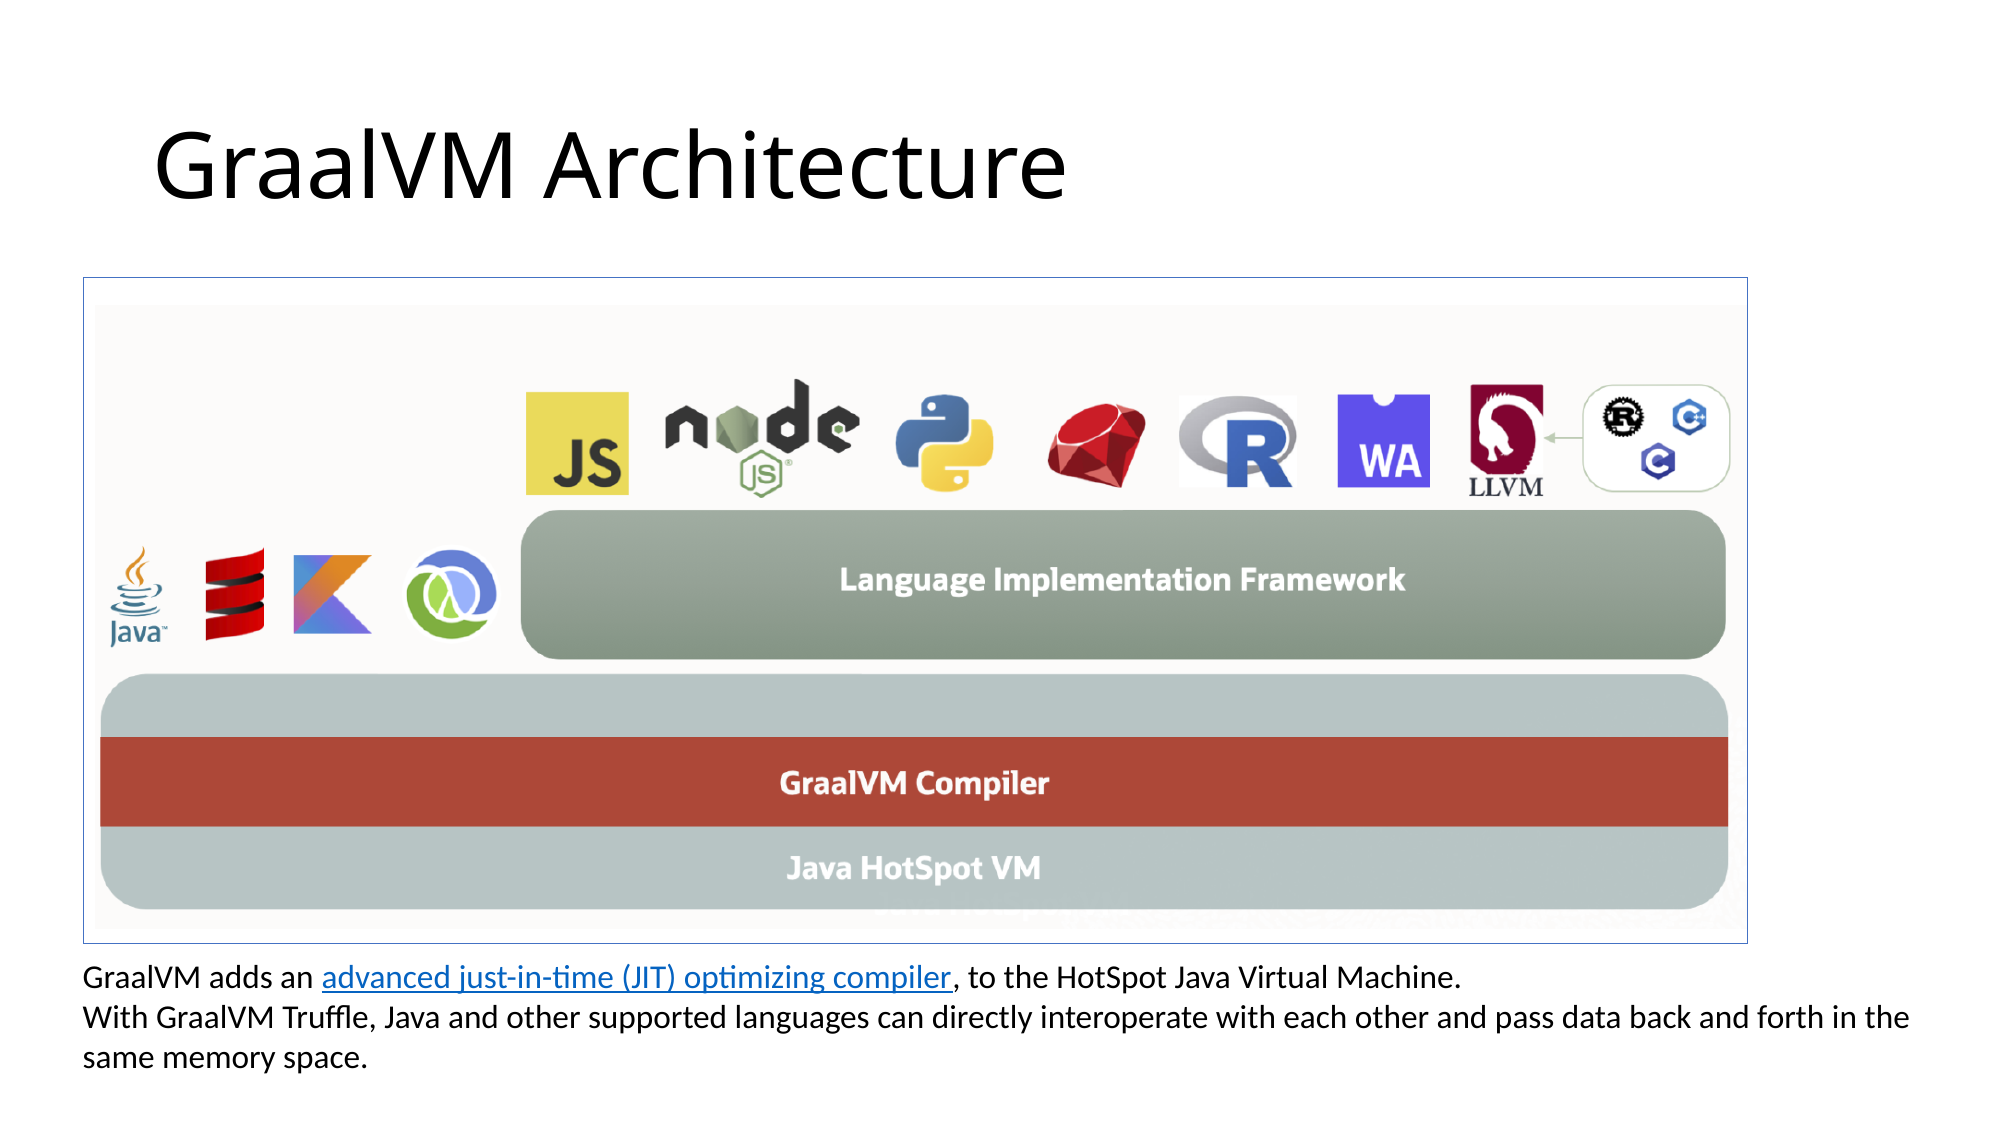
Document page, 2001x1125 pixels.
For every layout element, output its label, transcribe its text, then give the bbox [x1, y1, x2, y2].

text_box GraalVM adds an advanced just-in-time (JIT) optimizing compiler, to the HotSpot Java Virtual Machine. With GraalVM Truffle, Java and other supported languages can directly interoperate with each other and pass data back and forth in the same memory space. [67, 948, 1933, 1123]
title GraalVM Architecture [137, 59, 1863, 278]
picture [83, 277, 1748, 944]
